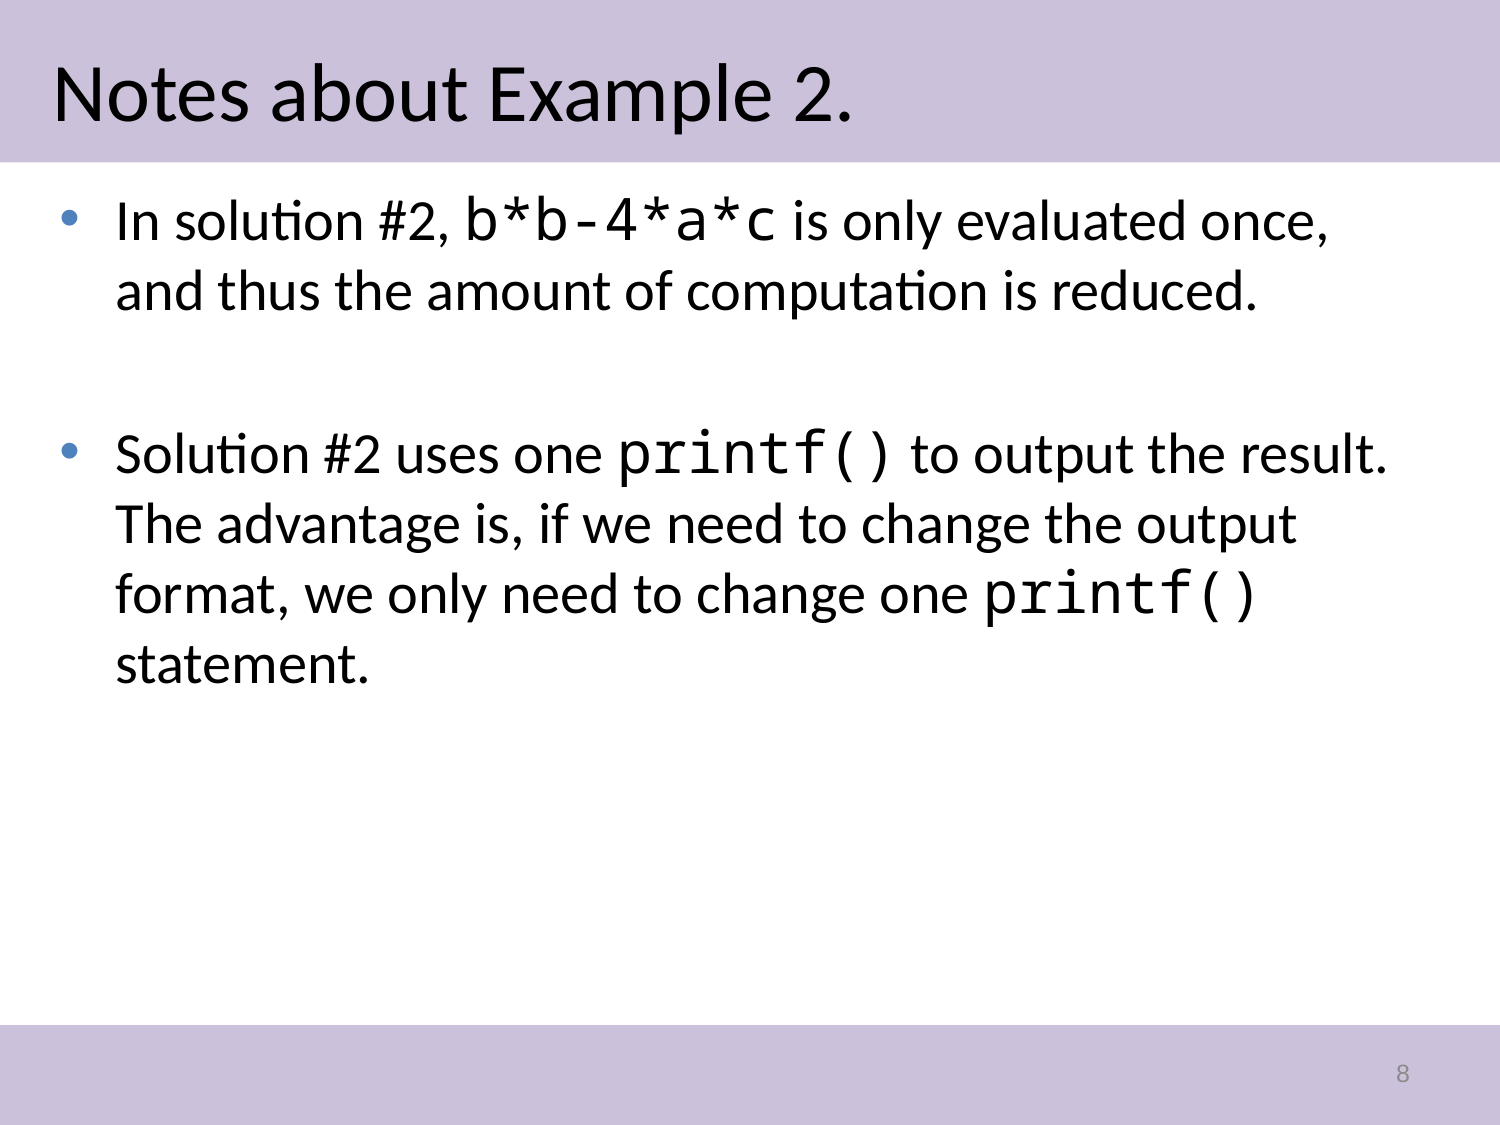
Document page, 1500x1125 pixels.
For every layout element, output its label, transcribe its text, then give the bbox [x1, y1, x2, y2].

title Notes about Example 2. [37, 27, 1463, 150]
list In solution #2, b*b-4*a*c is only evaluated once, and thus the amount of computation is reduced. Solution #2 uses one printf() to output the result. The advantage is, if we need to change the output format, we only need to change one printf() statement. [44, 174, 1443, 1025]
slide_number 8 [1074, 1042, 1425, 1103]
